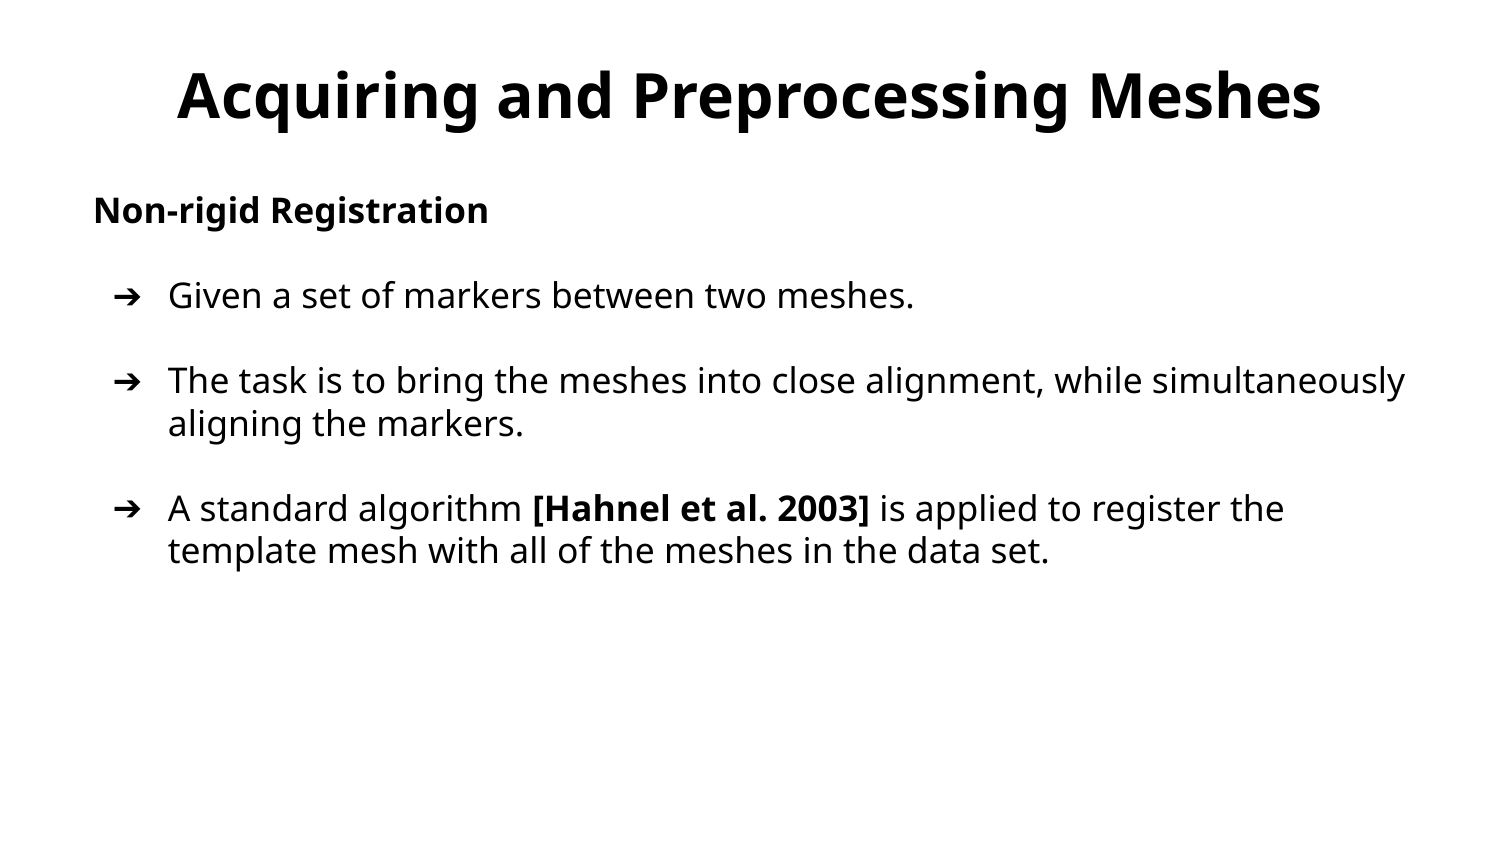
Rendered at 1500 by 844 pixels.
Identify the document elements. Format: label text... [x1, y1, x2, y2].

text_box Non-rigid Registration Given a set of markers between two meshes. The task is to bring the meshes into close alignment, while simultaneously aligning the markers. A standard algorithm [Hahnel et al. 2003] is applied to register the template mesh with all of the meshes in the data set. [78, 173, 1424, 844]
text_box Acquiring and Preprocessing Meshes [33, 41, 1469, 151]
